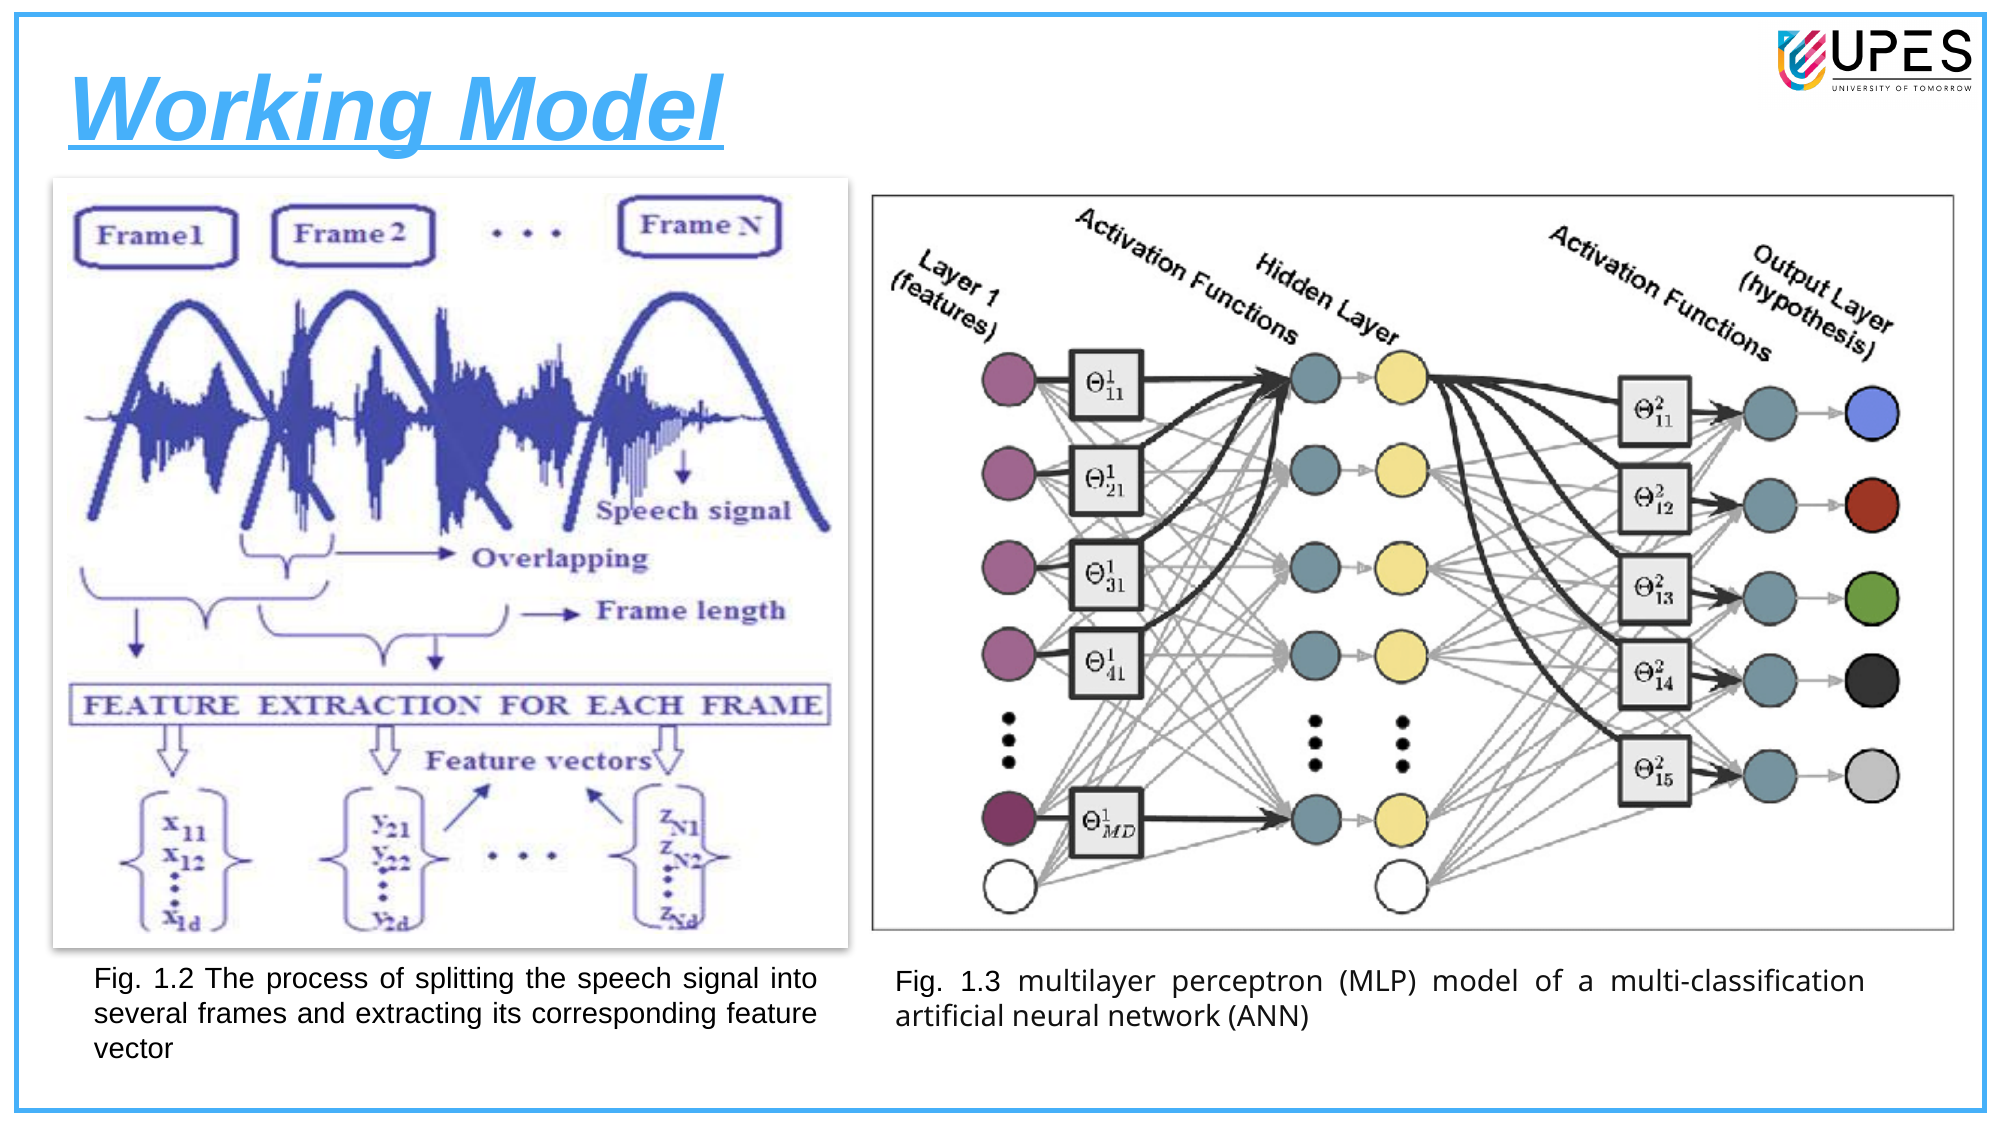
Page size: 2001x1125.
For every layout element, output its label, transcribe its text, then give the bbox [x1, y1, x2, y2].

picture [1758, 20, 1978, 110]
text_box Working Model [53, 40, 1289, 166]
picture [868, 192, 1956, 934]
text_box Fig. 1.3 multilayer perceptron (MLP) model of a multi-classification artificial neural network (ANN) [880, 954, 1881, 1075]
picture [67, 192, 834, 934]
text_box Fig. 1.2 The process of splitting the speech signal into several frames and extracting its corresponding feature vector [78, 951, 834, 1072]
